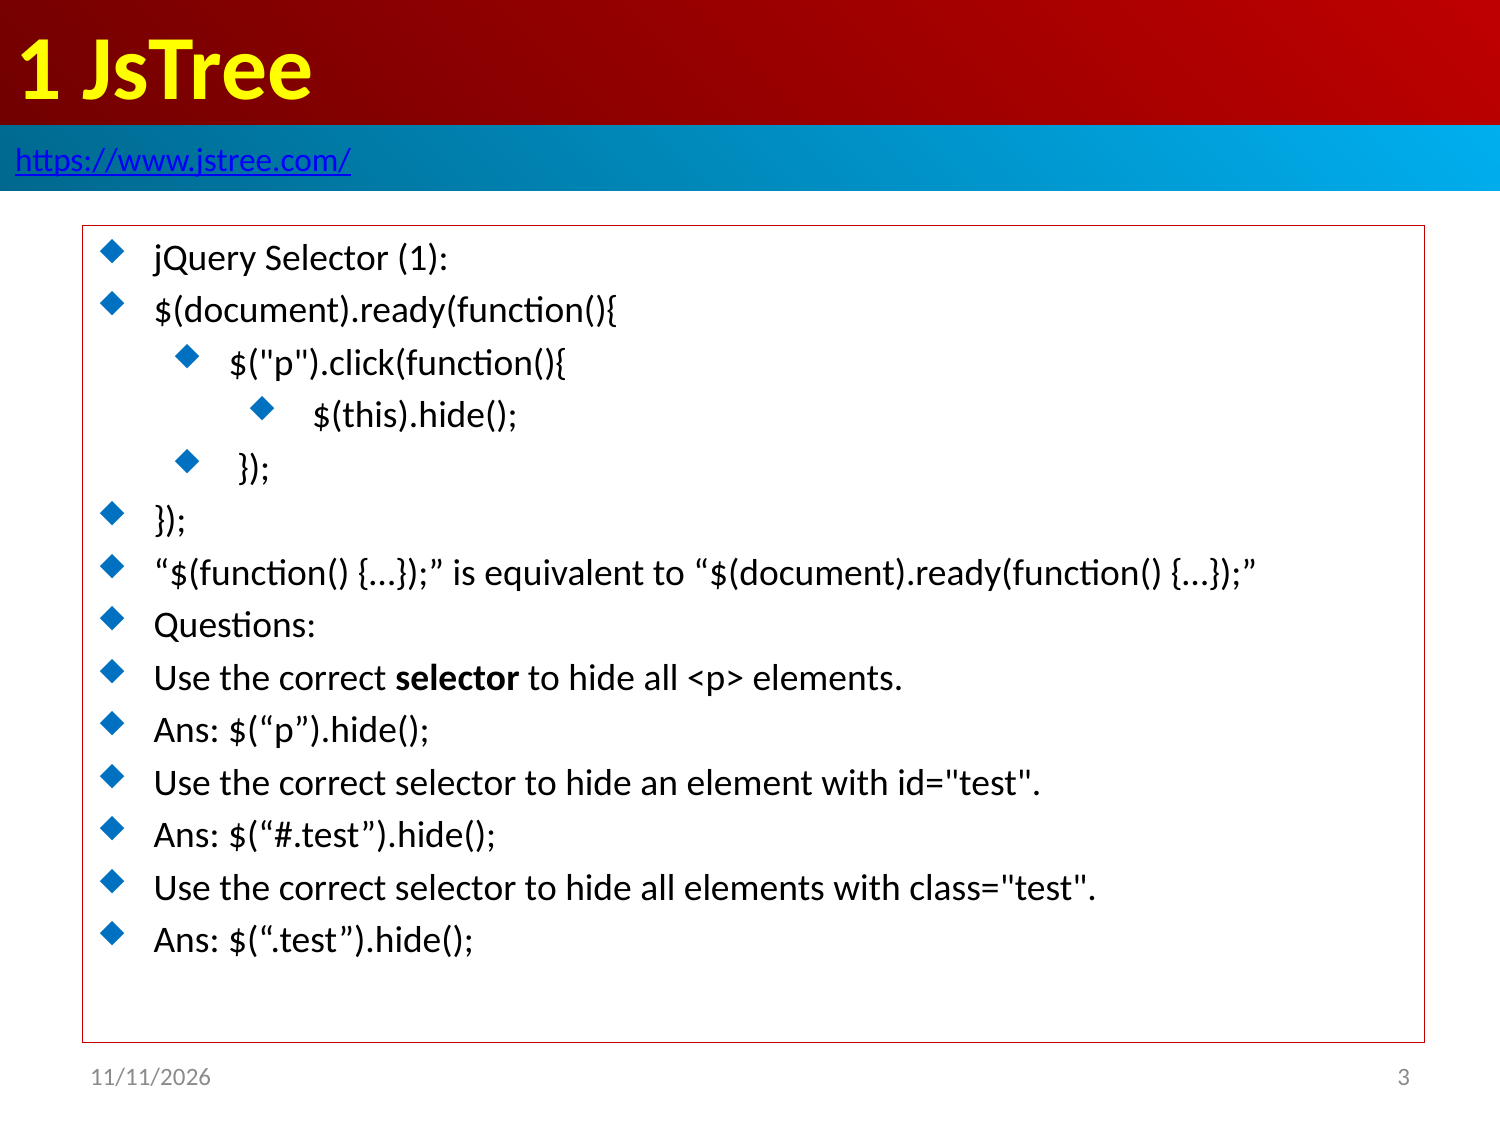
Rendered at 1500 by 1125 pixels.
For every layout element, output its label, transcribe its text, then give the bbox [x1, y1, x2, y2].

slide_number 3 [1074, 1042, 1425, 1109]
text_box https://www.jstree.com/ [0, 125, 1500, 191]
subtitle jQuery Selector (1): $(document).ready(function(){ $("p").click(function(){ $(this).hide(); }); }); “$(function() {…});” is equivalent to “$(document).ready(function() {…});” Questions: Use the correct selector to hide all <p> elements. Ans: $(“p”).hide(); Use the correct selector to hide an element with id="test". Ans: $(“#.test”).hide(); Use the correct selector to hide all elements with class="test". Ans: $(“.test”).hide(); [82, 225, 1425, 1043]
title 1 JsTree [0, 0, 1500, 125]
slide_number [75, 1042, 425, 1109]
